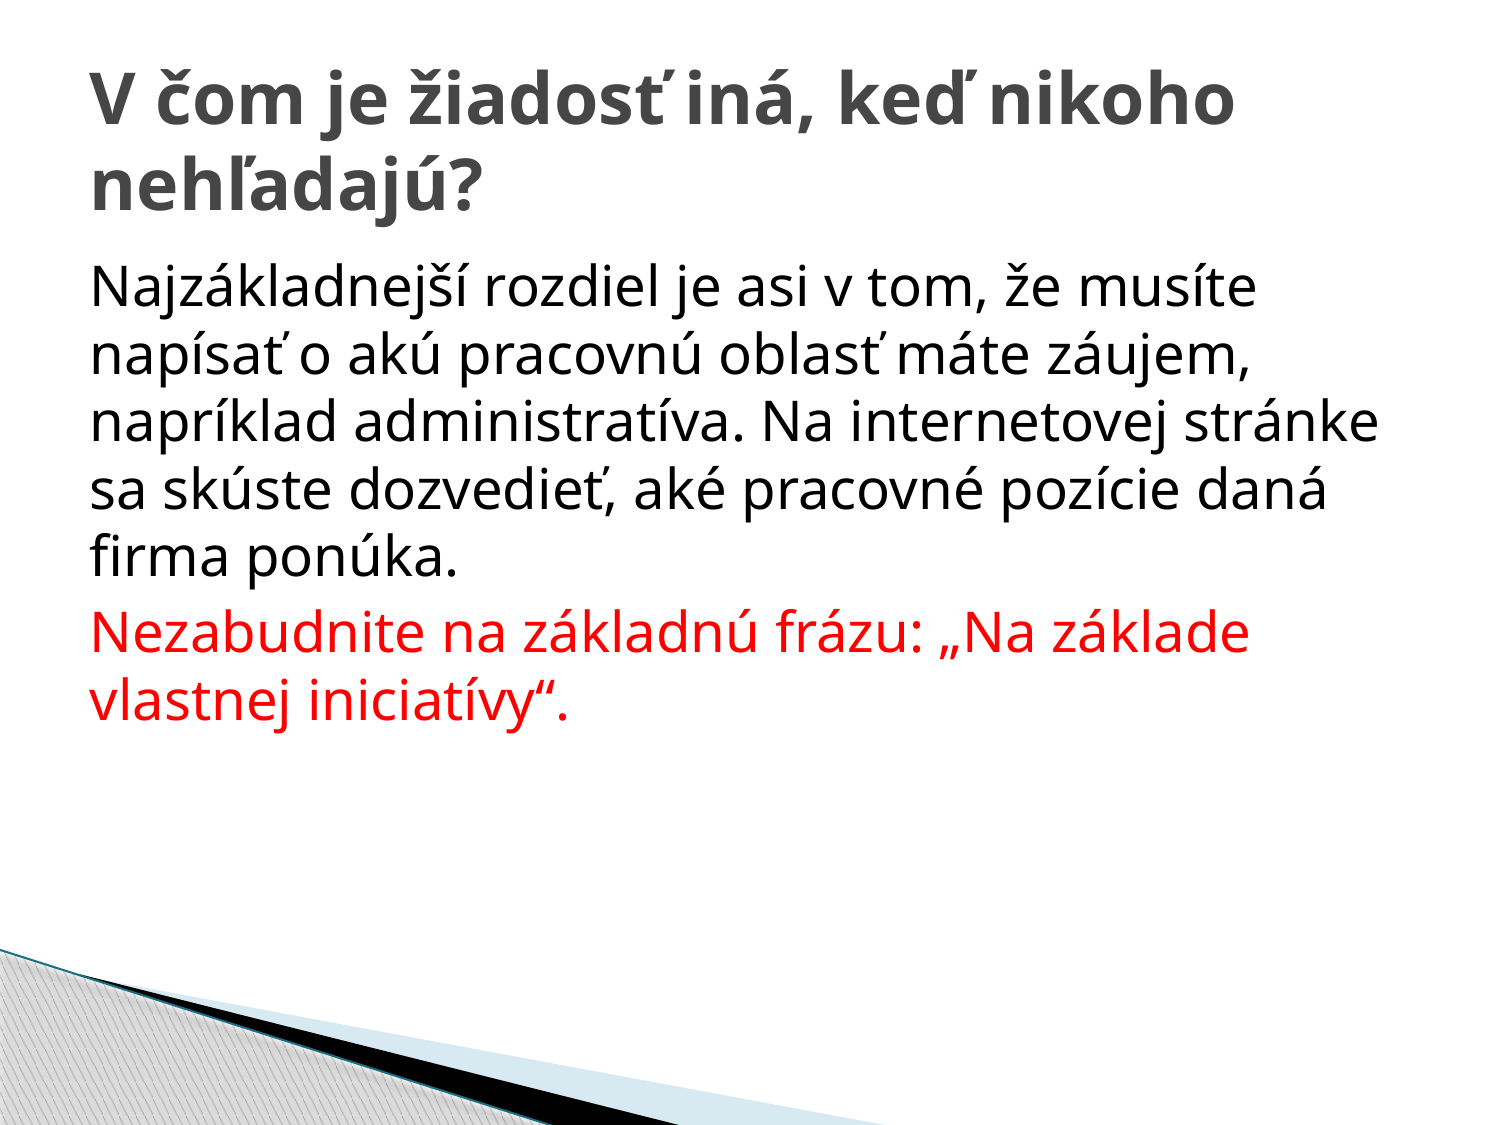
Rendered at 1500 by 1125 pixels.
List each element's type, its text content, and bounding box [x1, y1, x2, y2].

title V čom je žiadosť iná, keď nikoho nehľadajú? [75, 45, 1425, 233]
list Najzákladnejší rozdiel je asi v tom, že musíte napísať o akú pracovnú oblasť máte záujem, napríklad administratíva. Na internetovej stránke sa skúste dozvedieť, aké pracovné pozície daná firma ponúka. Nezabudnite na základnú frázu: „Na základe vlastnej iniciatívy“. [75, 243, 1425, 986]
